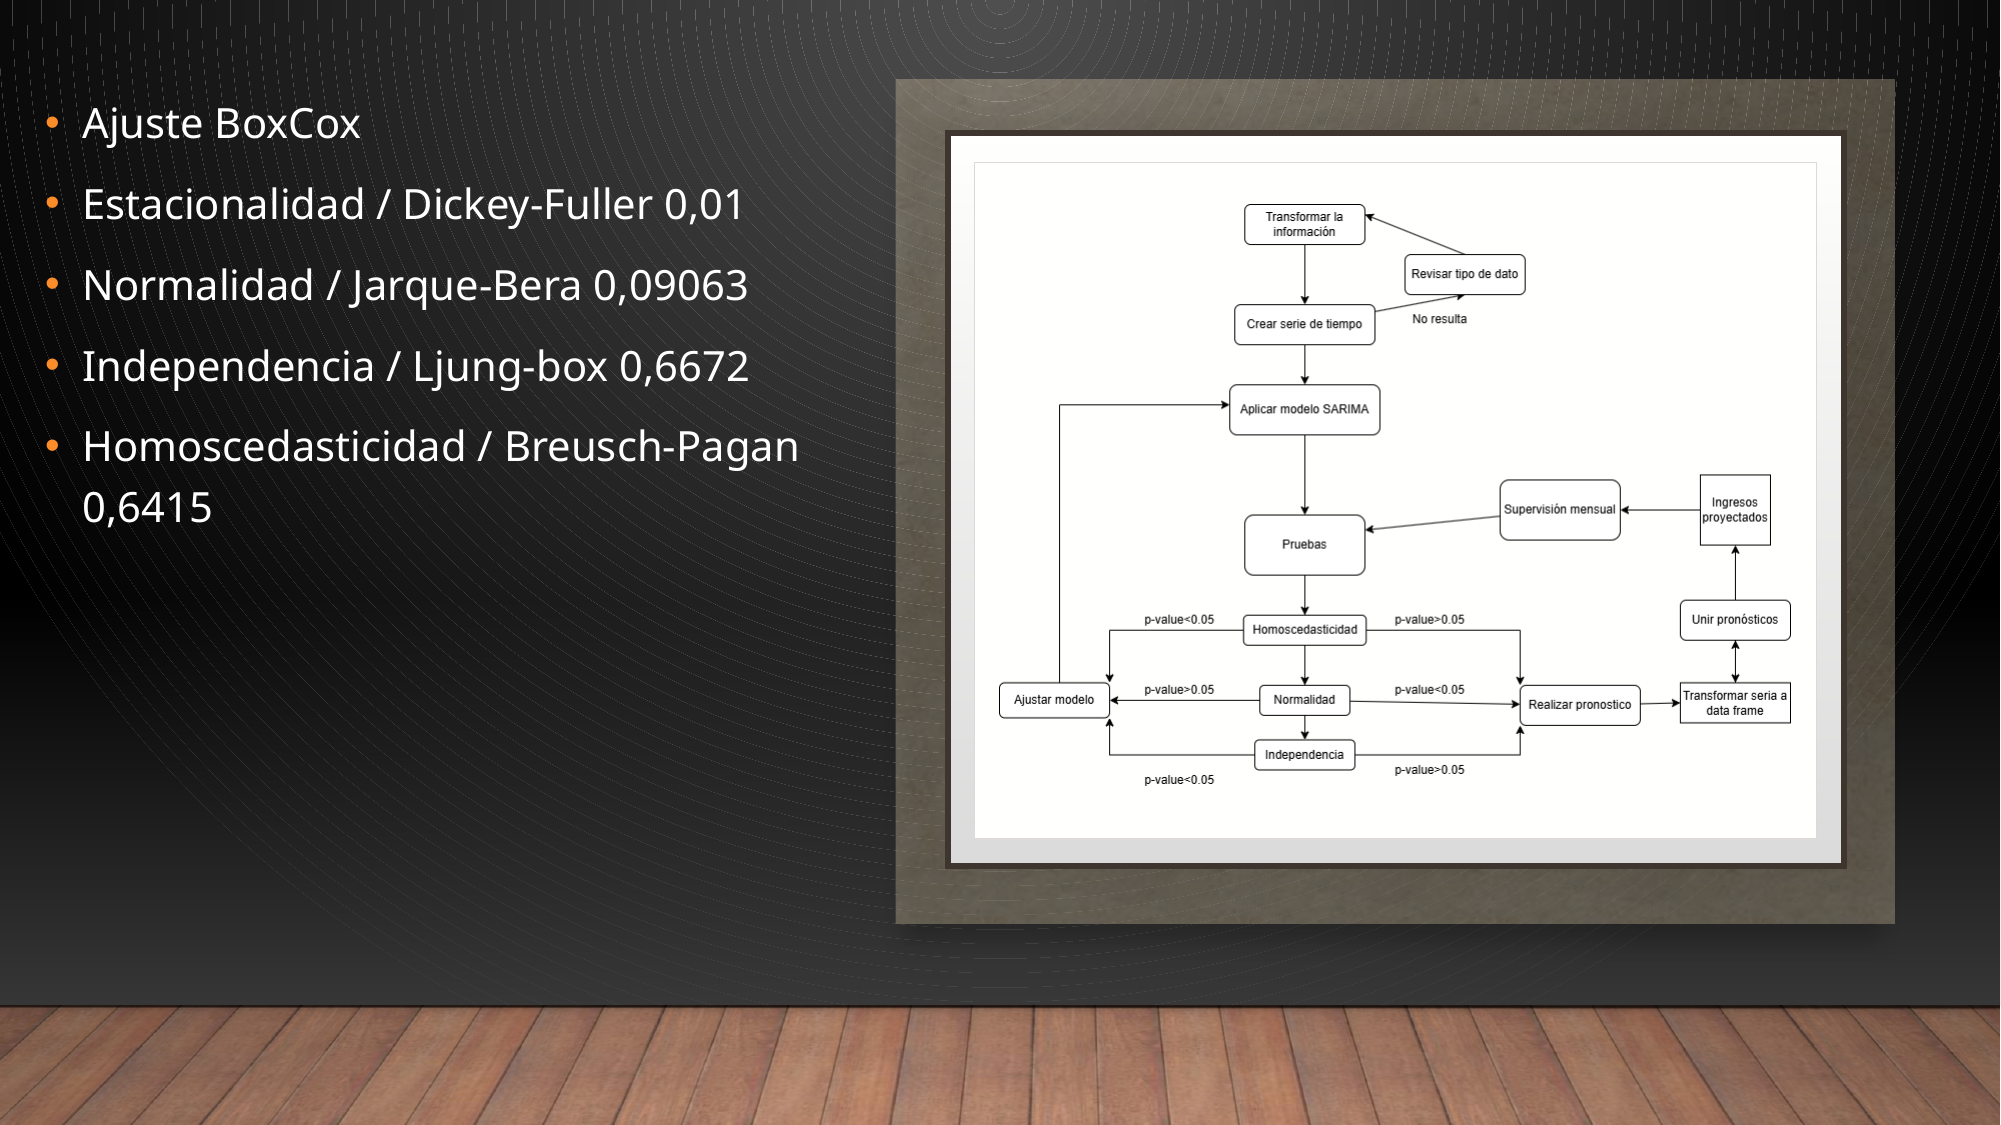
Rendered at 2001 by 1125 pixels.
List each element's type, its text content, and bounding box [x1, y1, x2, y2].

list Ajuste BoxCox Estacionalidad / Dickey-Fuller 0,01 Normalidad / Jarque-Bera 0,09063 Independencia / Ljung-box 0,6672 Homoscedasticidad / Breusch-Pagan 0,6415 [30, 79, 817, 897]
picture [999, 204, 1791, 797]
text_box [895, 78, 1896, 924]
picture [0, 1005, 2000, 1125]
